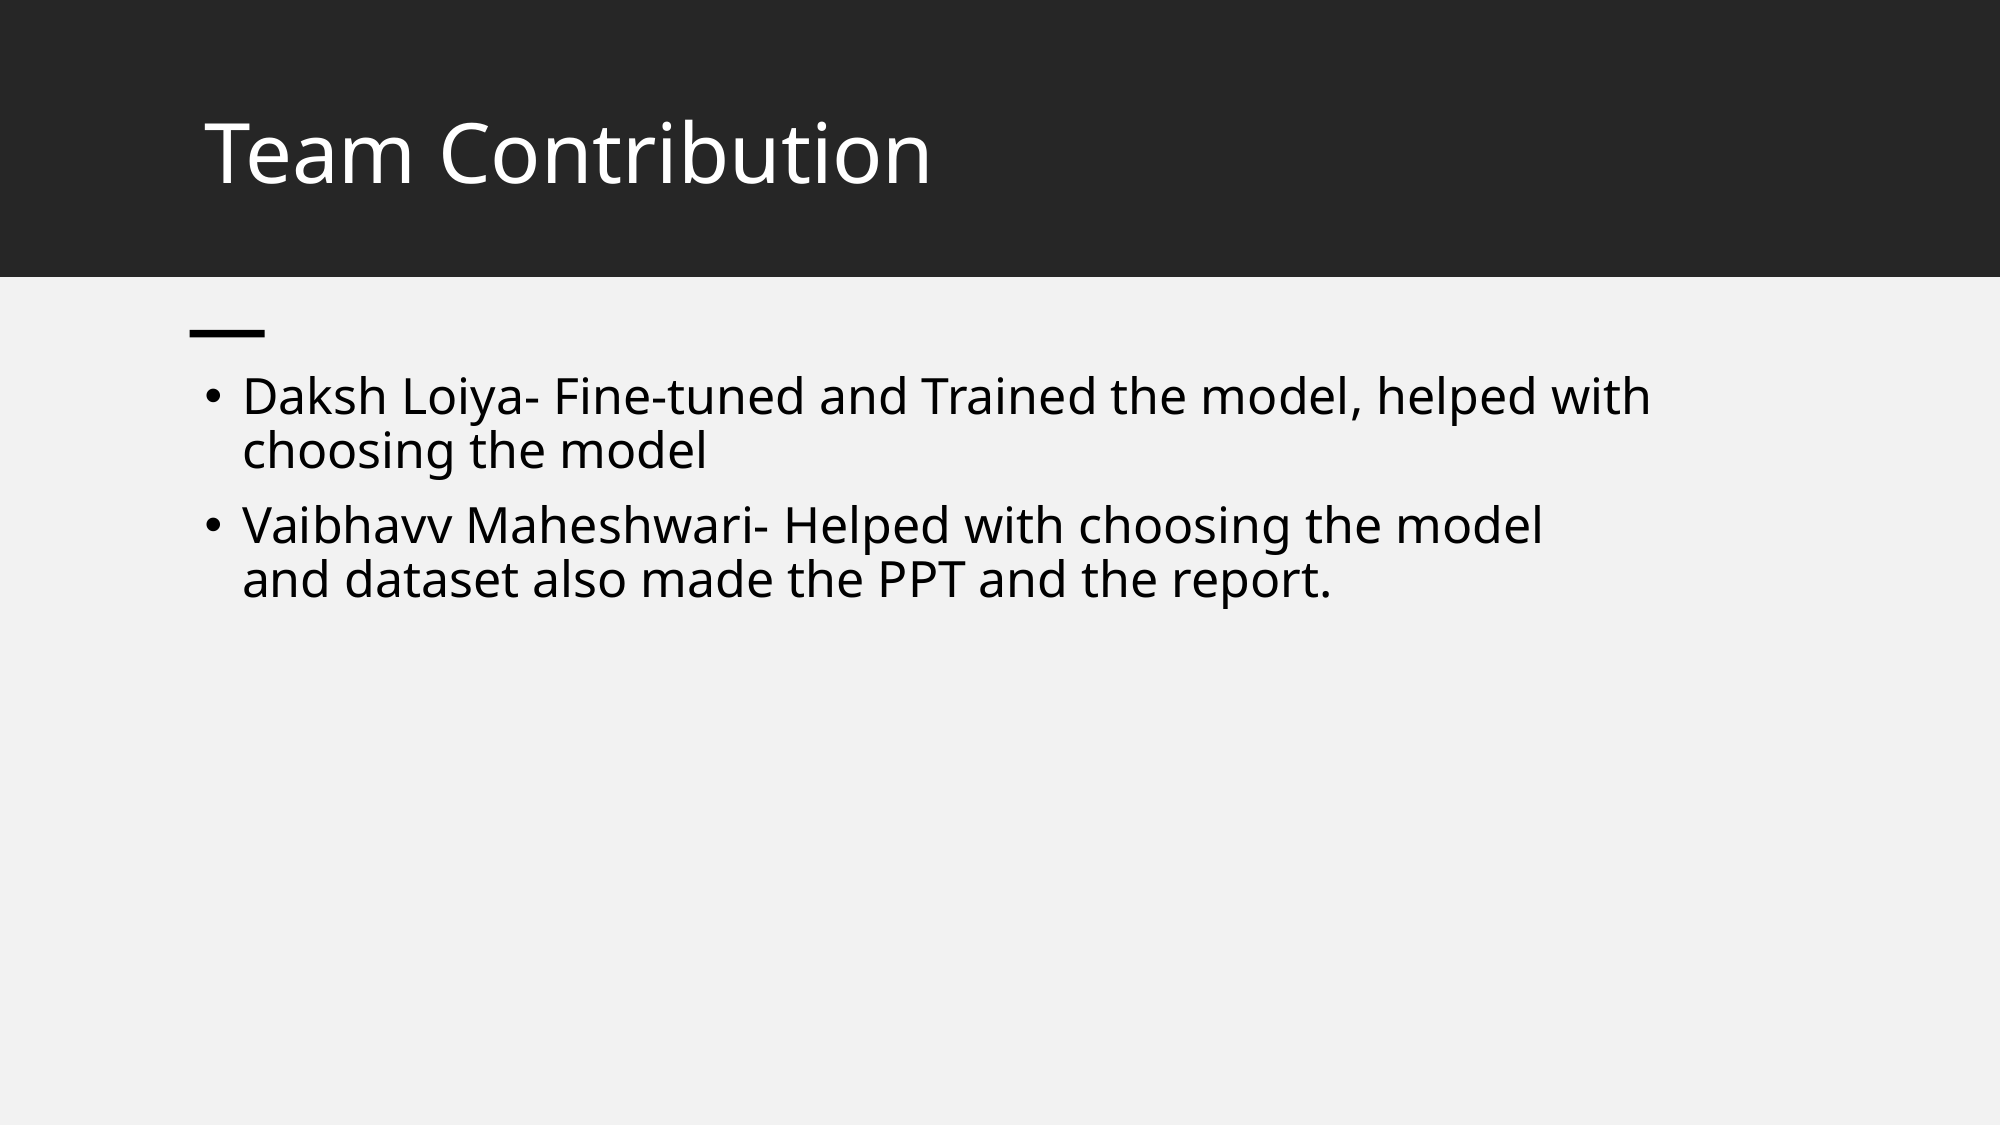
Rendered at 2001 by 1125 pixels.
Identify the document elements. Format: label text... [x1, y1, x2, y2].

text_box [0, 275, 2000, 1125]
text_box [188, 328, 266, 339]
title Team Contribution [189, 104, 1812, 253]
text_box [0, 0, 2000, 275]
list Daksh Loiya- Fine-tuned and Trained the model, helped with choosing the model Vaibhavv Maheshwari- Helped with choosing the model and dataset also made the PPT and the report. [189, 363, 1811, 1014]
